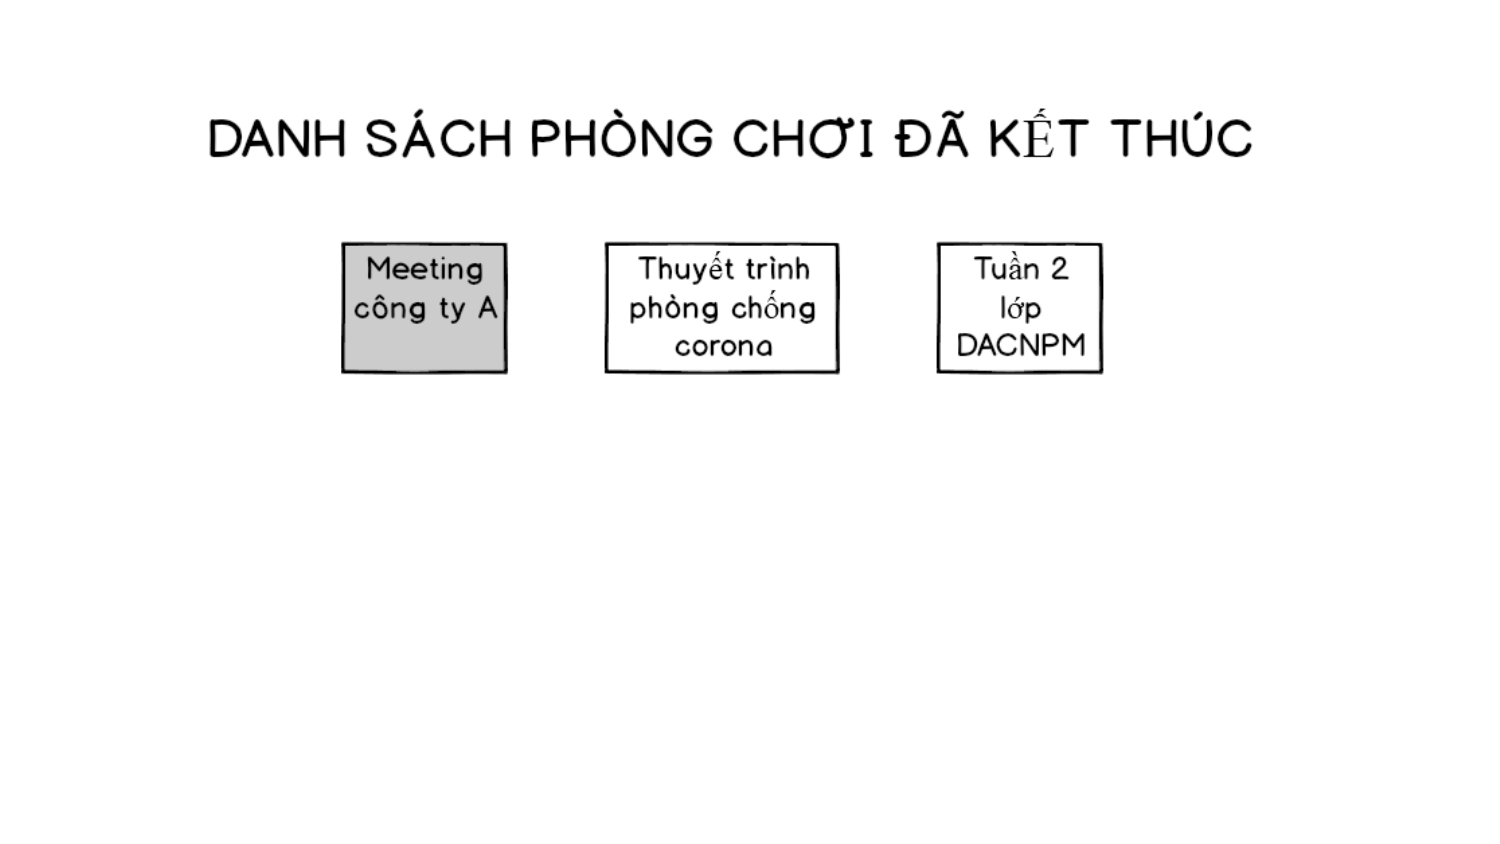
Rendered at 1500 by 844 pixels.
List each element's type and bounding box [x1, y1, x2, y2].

picture [42, 59, 1458, 536]
